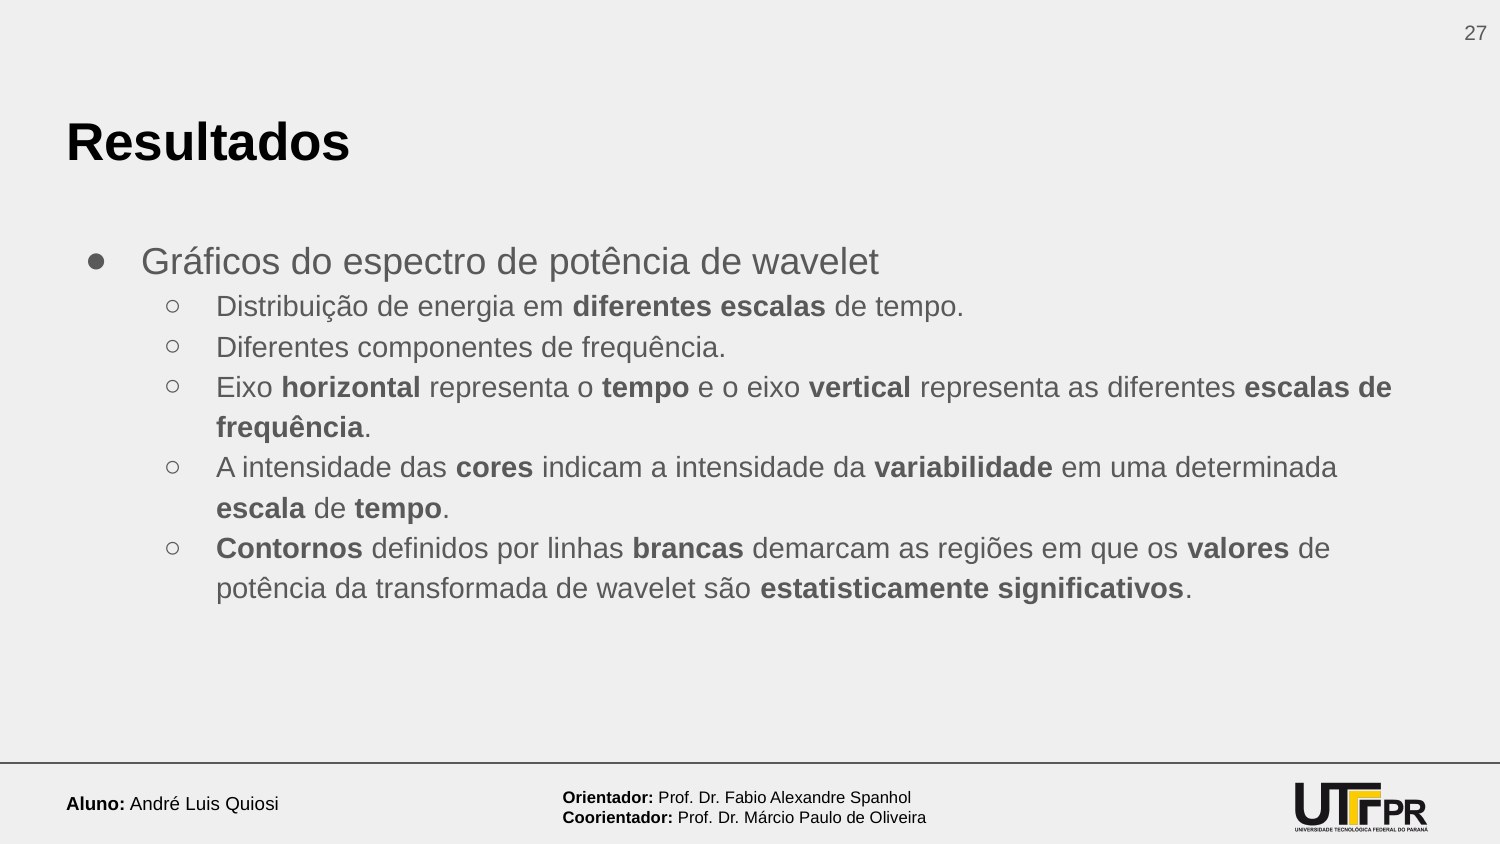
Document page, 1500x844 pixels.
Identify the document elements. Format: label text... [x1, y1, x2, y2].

title Resultados [51, 92, 1449, 187]
picture [1294, 780, 1429, 834]
slide_number ‹#› [1412, 0, 1500, 65]
list Gráficos do espectro de potência de wavelet Distribuição de energia em diferentes escalas de tempo. Diferentes componentes de frequência. Eixo horizontal representa o tempo e o eixo vertical representa as diferentes escalas de frequência. A intensidade das cores indicam a intensidade da variabilidade em uma determinada escala de tempo. Contornos definidos por linhas brancas demarcam as regiões em que os valores de potência da transformada de wavelet são estatisticamente significativos. [51, 215, 1449, 709]
